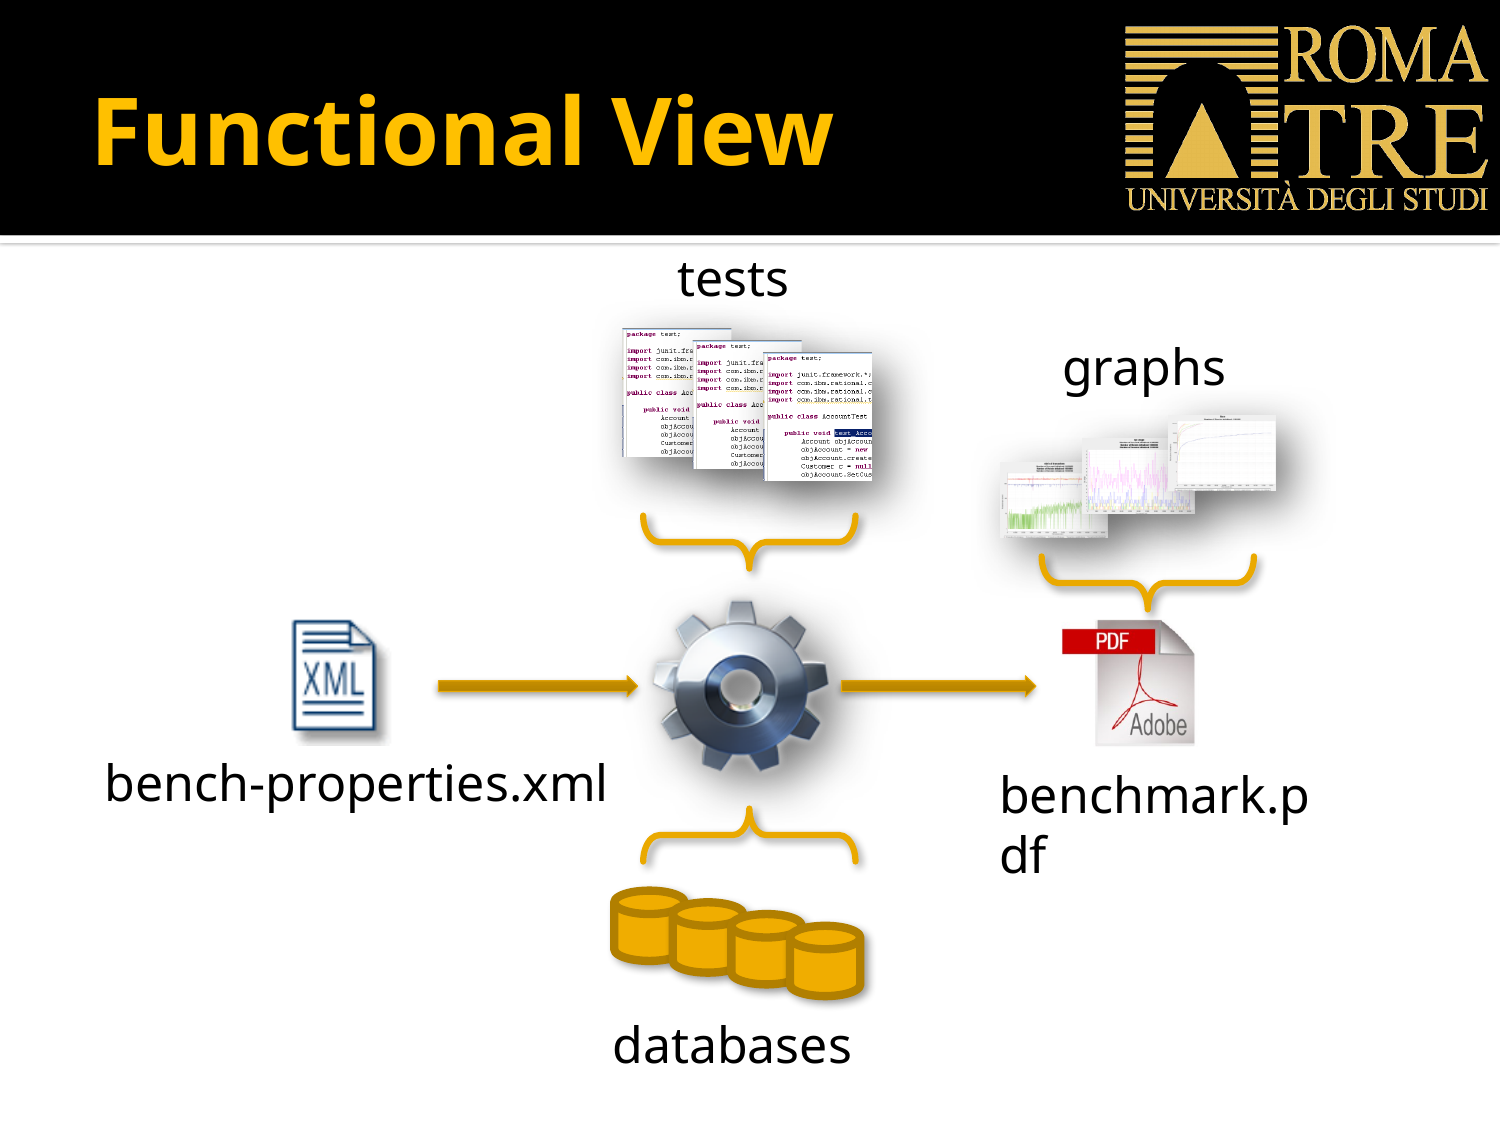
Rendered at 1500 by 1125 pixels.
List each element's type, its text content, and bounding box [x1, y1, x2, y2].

picture [1047, 619, 1224, 748]
picture [646, 591, 837, 782]
text_box [437, 675, 638, 698]
text_box [642, 808, 857, 863]
text_box [842, 675, 1037, 698]
text_box [668, 898, 747, 977]
picture [285, 619, 392, 748]
picture [1124, 25, 1489, 211]
text_box graphs [1047, 328, 1241, 403]
text_box [642, 515, 857, 570]
text_box [1041, 555, 1255, 610]
picture [1000, 415, 1276, 538]
text_box benchmark.pdf [984, 756, 1343, 891]
text_box [786, 921, 865, 1001]
title Functional View [75, 25, 1425, 231]
text_box [727, 910, 805, 989]
text_box [610, 886, 688, 965]
text_box bench-properties.xml [89, 743, 624, 819]
picture [622, 328, 872, 481]
text_box tests [663, 239, 805, 314]
text_box databases [597, 1006, 875, 1082]
